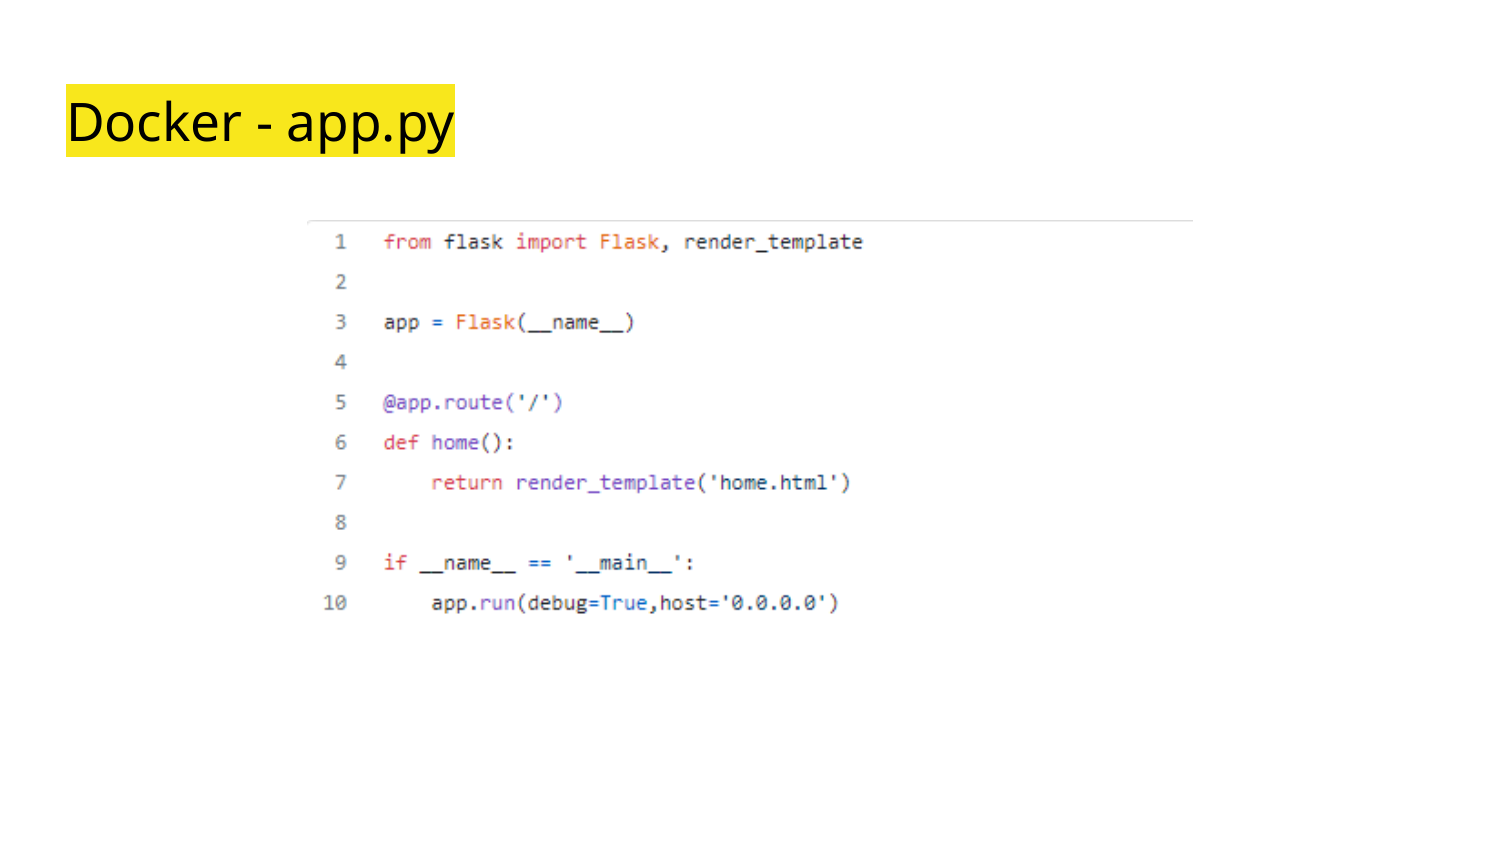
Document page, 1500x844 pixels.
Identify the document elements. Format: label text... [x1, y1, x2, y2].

title Docker - app.py [51, 72, 1449, 167]
picture [306, 220, 1194, 624]
